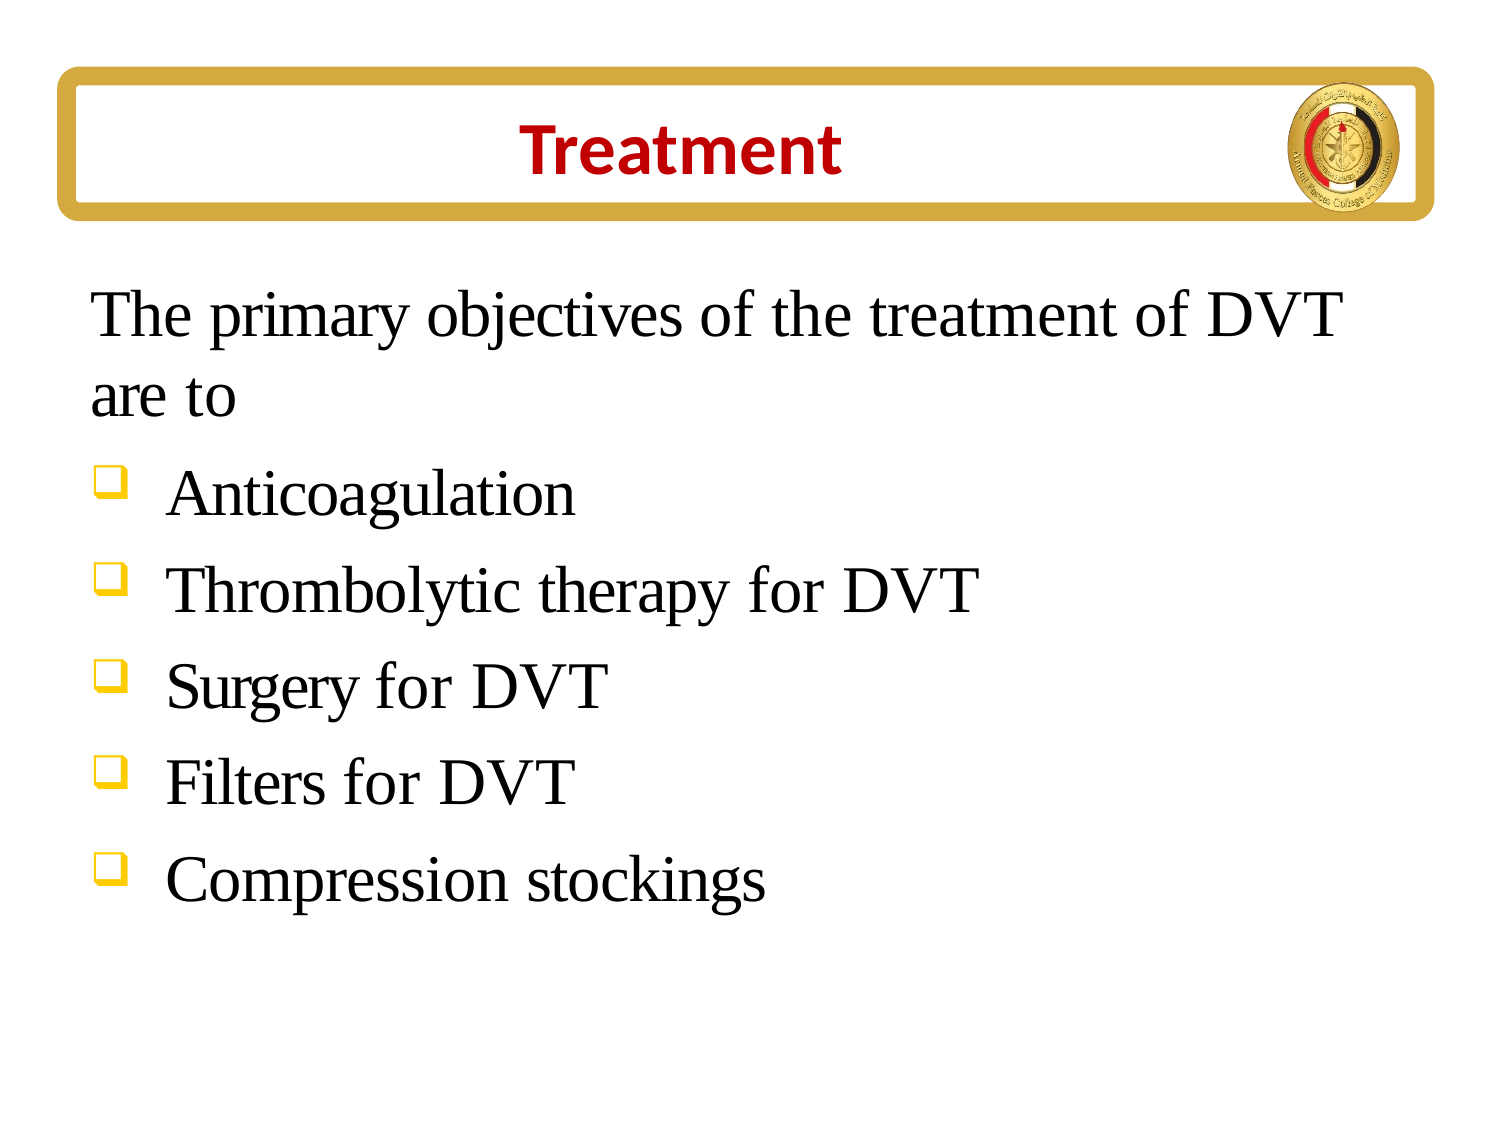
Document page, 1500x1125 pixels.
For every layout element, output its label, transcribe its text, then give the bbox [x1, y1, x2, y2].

title Treatment [66, 48, 1292, 239]
picture [1292, 82, 1400, 213]
text_box The primary objectives of the treatment of DVT are to Anticoagulation Thrombolytic therapy for DVT Surgery for DVT Filters for DVT Compression stockings [81, 267, 1407, 1012]
